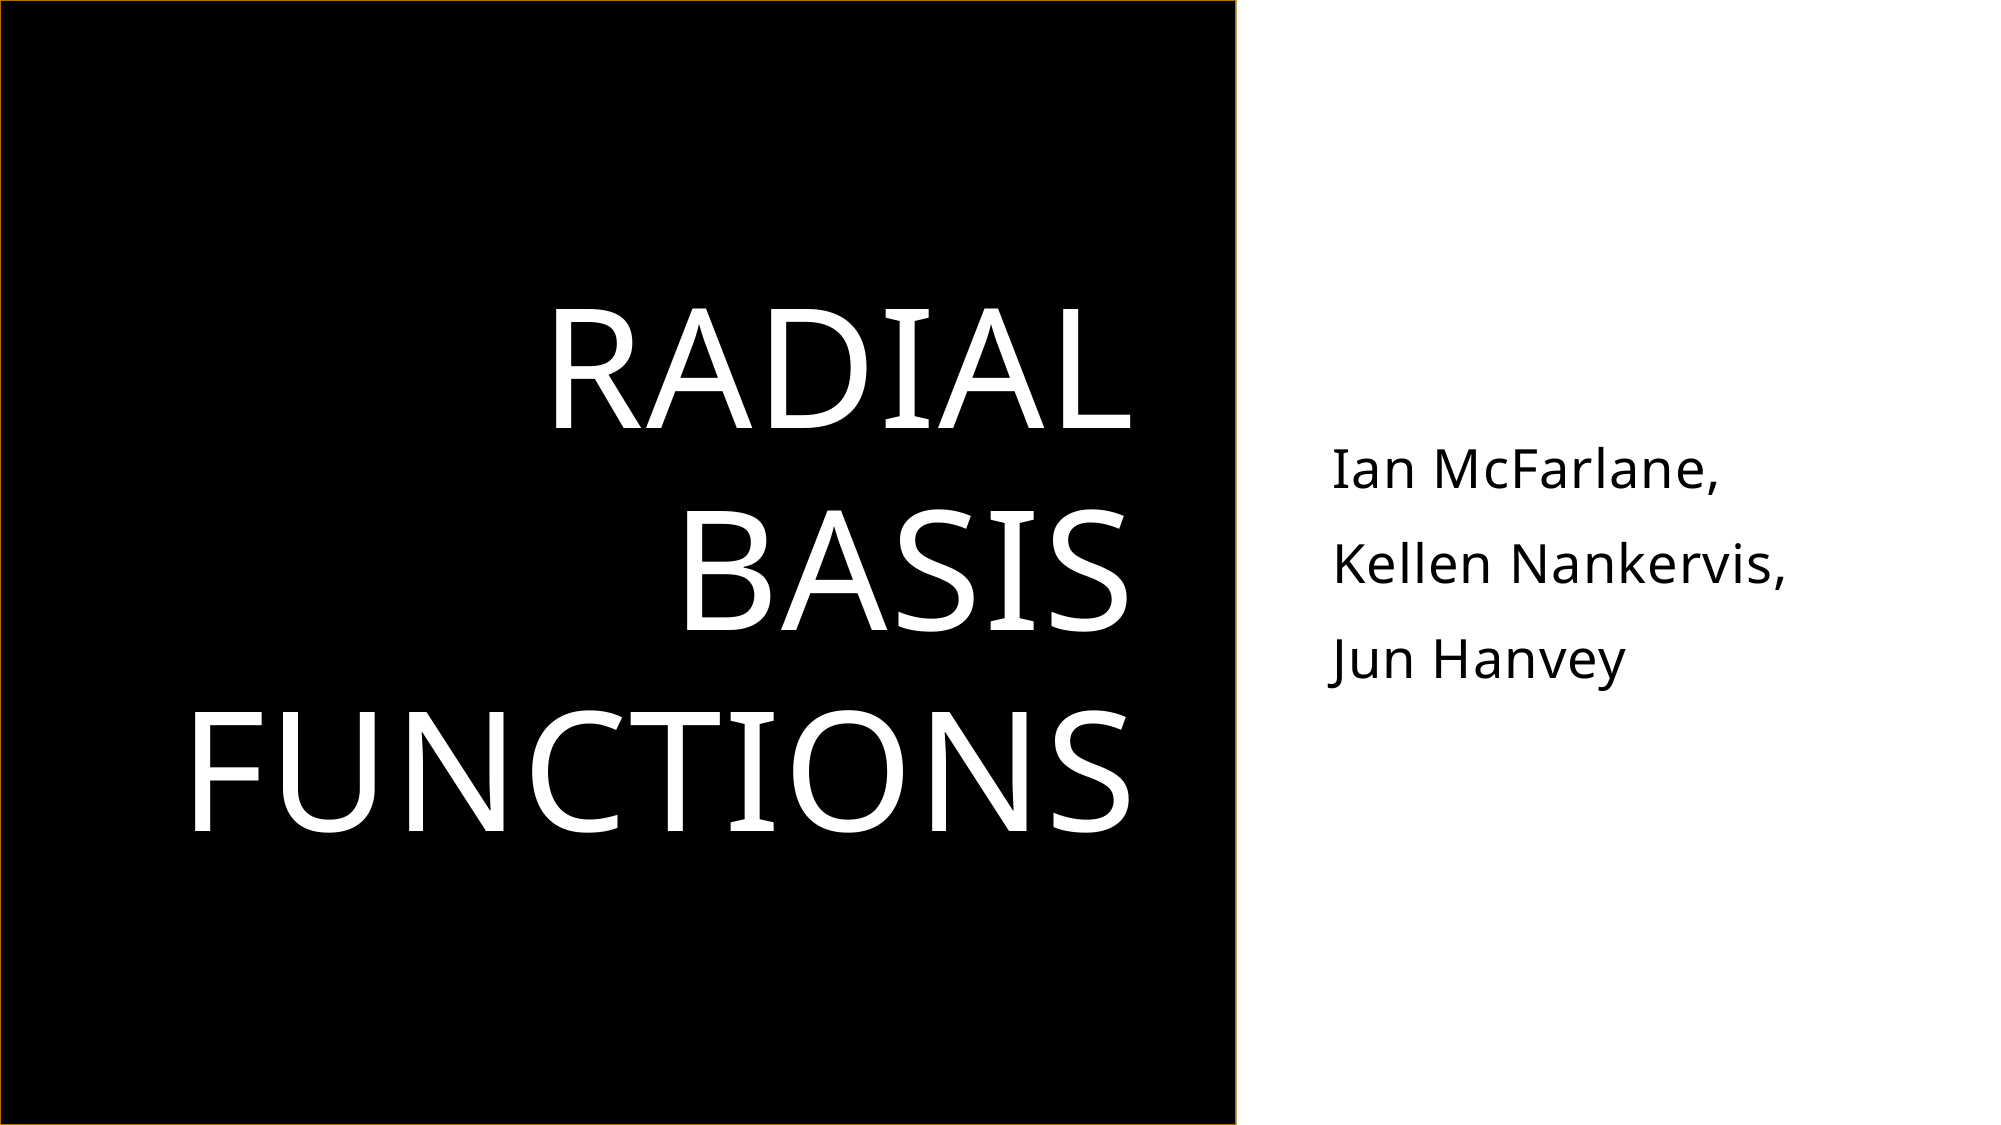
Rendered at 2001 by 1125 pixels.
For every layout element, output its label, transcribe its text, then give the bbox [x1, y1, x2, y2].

list Ian McFarlane, Kellen Nankervis, Jun Hanvey [1317, 102, 1842, 1020]
title Radial basis functions [105, 102, 1153, 1022]
